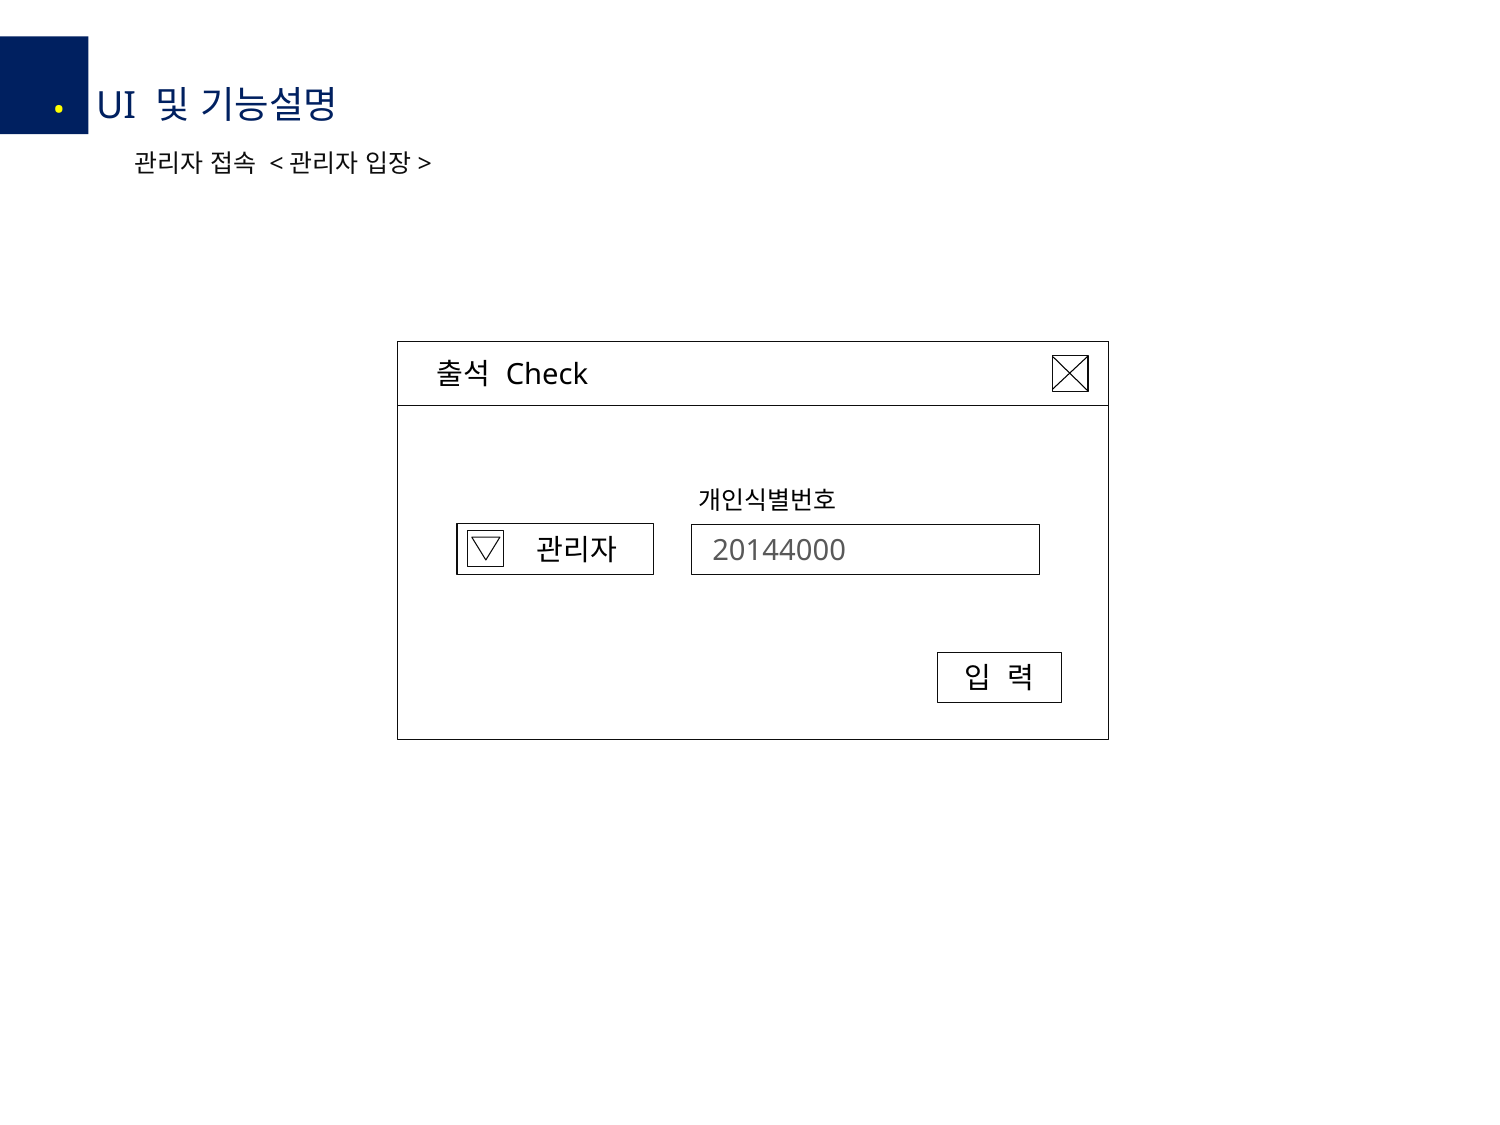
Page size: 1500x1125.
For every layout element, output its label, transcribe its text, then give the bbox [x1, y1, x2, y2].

text_box 관리자 접속 <관리자 입장> [119, 140, 518, 186]
text_box 입 력 [944, 652, 1055, 703]
text_box 20144000 [679, 524, 879, 574]
text_box 5. [0, 30, 127, 135]
text_box [395, 339, 1111, 407]
text_box [455, 521, 655, 576]
text_box [689, 522, 1042, 577]
text_box 출석 Check [421, 347, 750, 398]
text_box [935, 651, 1064, 705]
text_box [1052, 355, 1089, 392]
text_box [467, 530, 504, 567]
text_box 개인식별번호 [667, 476, 868, 522]
text_box [395, 407, 1111, 742]
text_box UI 및 기능설명 [81, 73, 372, 134]
